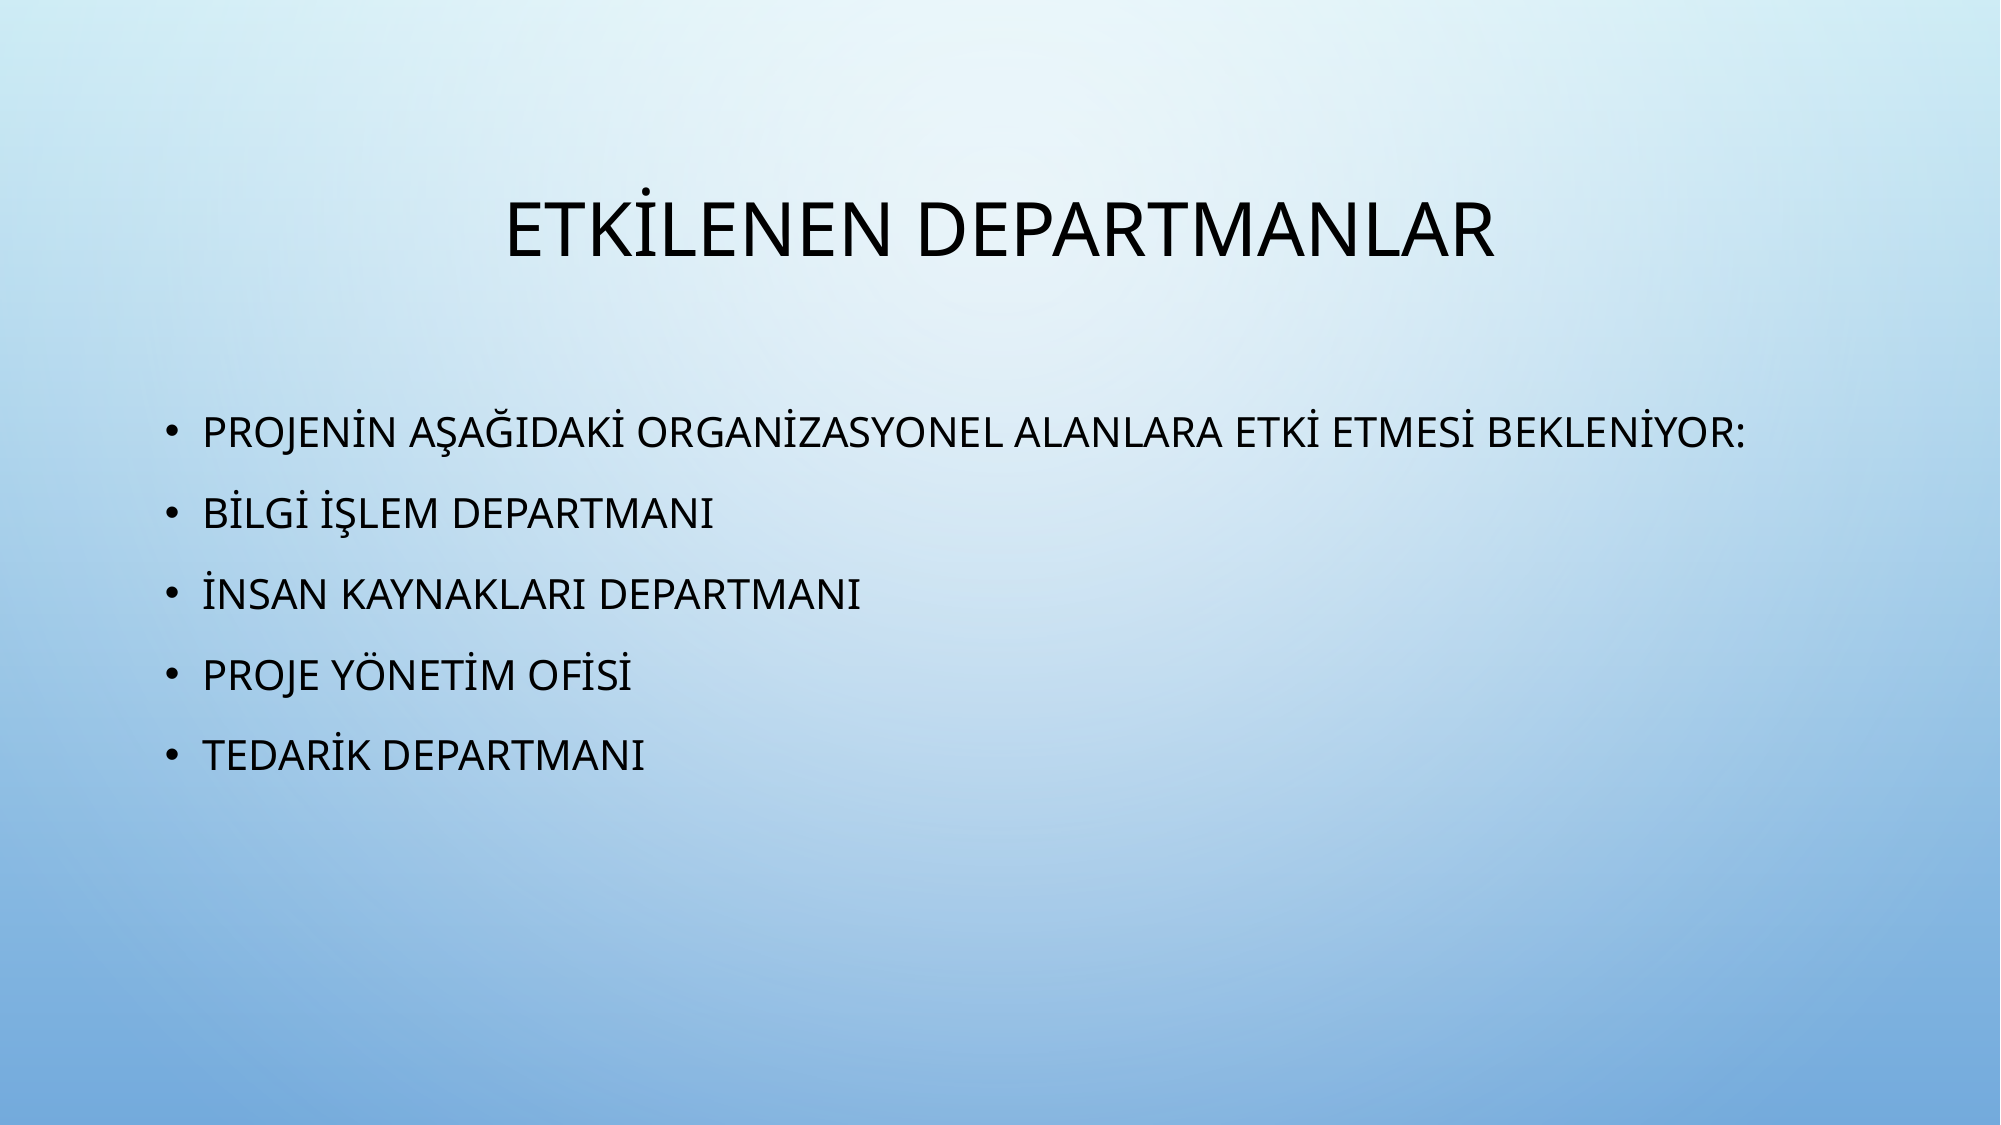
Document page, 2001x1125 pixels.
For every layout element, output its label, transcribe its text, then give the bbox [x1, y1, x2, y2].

title ETKİLENEN DEPARTMANLAR [149, 101, 1851, 364]
list Projenin aşağıdaki organizasyonel alanlara etki etmesi bekleniyor: Bilgi İşlem Departmanı İnsan Kaynakları Departmanı Proje Yönetim Ofisi Tedarik Departmanı [149, 388, 1851, 950]
